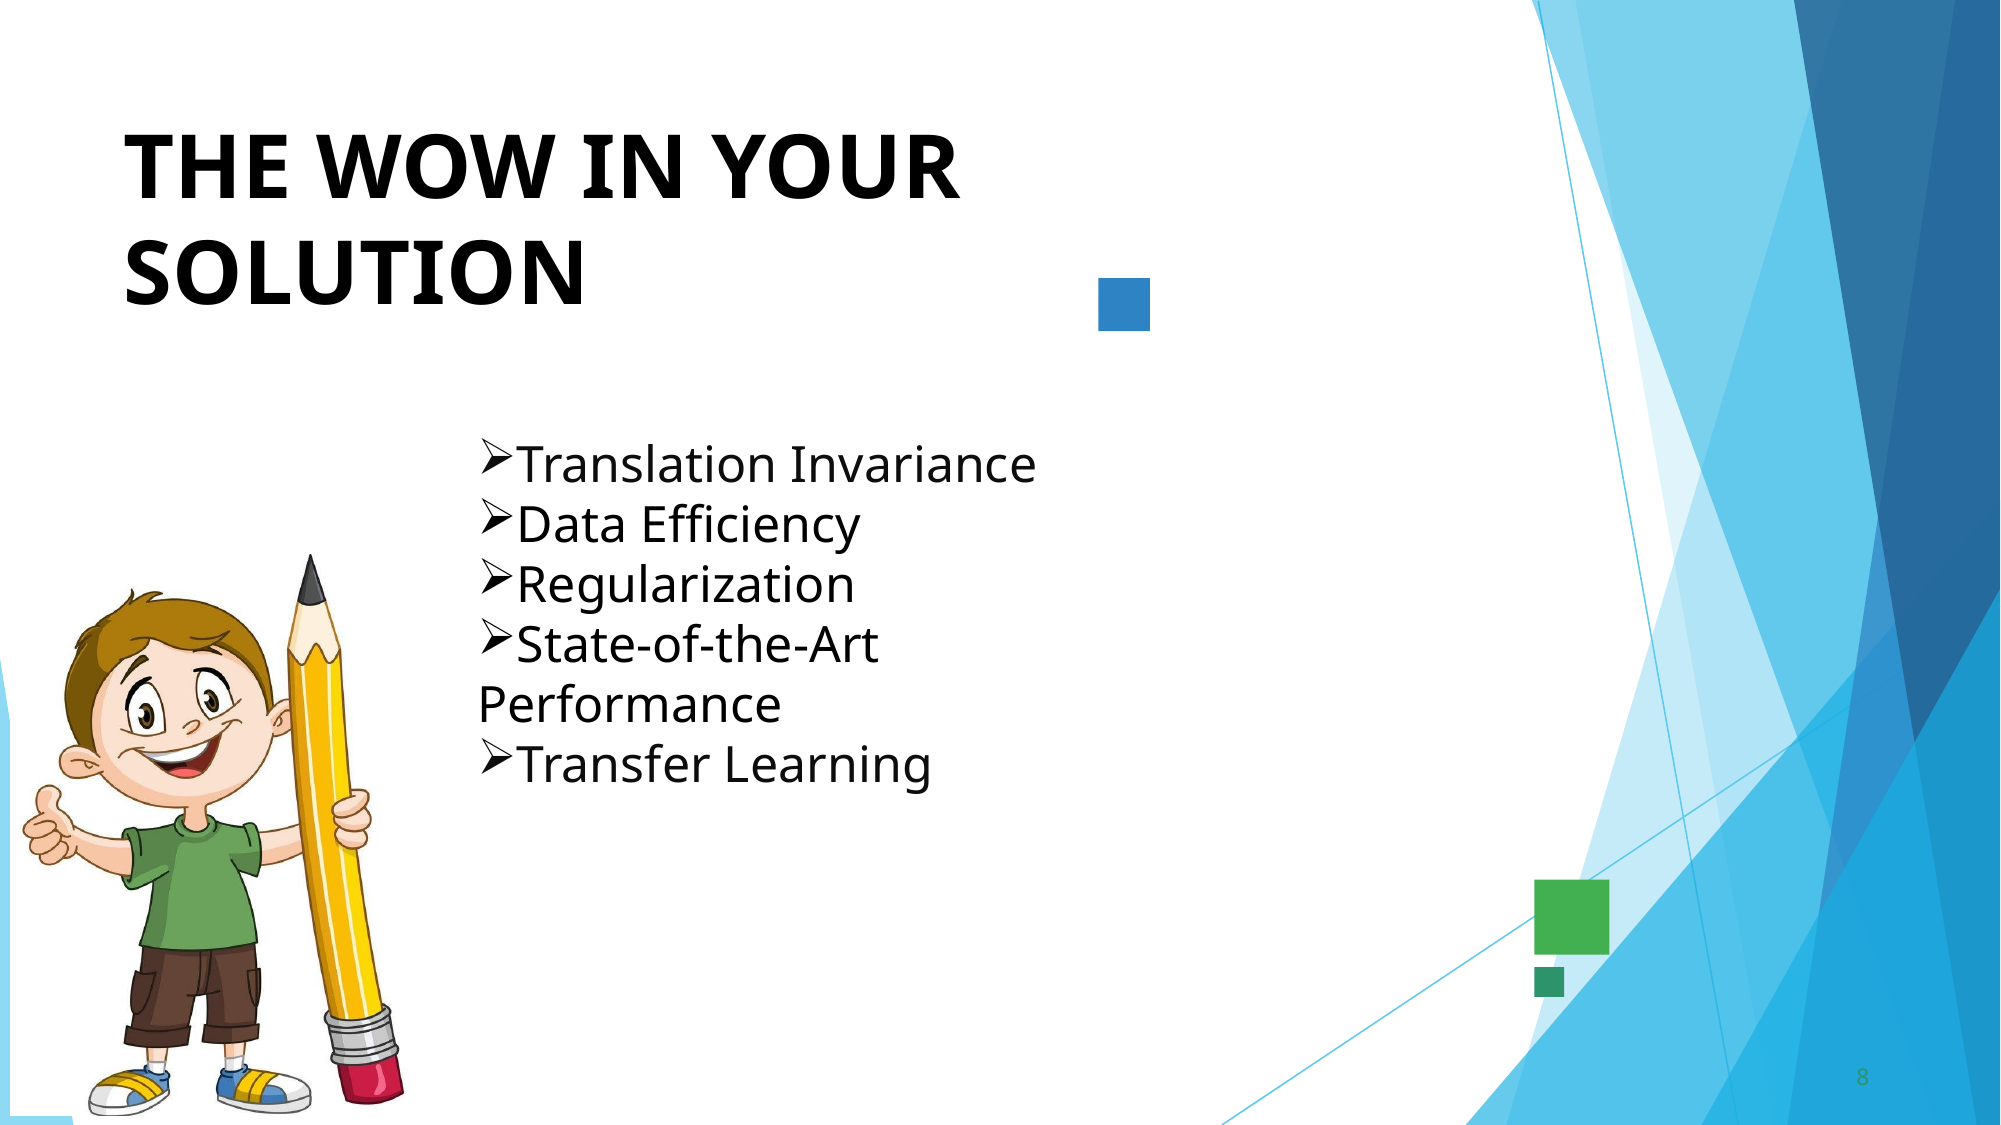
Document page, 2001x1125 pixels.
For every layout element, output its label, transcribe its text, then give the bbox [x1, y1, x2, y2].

text_box [1098, 323, 1150, 332]
text_box [1534, 879, 1610, 955]
text_box Translation Invariance Data Efficiency Regularization State-of-the-Art Performance Transfer Learning [462, 424, 1201, 800]
title THE WOW IN YOUR SOLUTION [121, 107, 1359, 323]
text_box 8 [1849, 1061, 1888, 1095]
picture [10, 554, 416, 1116]
text_box [1534, 967, 1565, 997]
